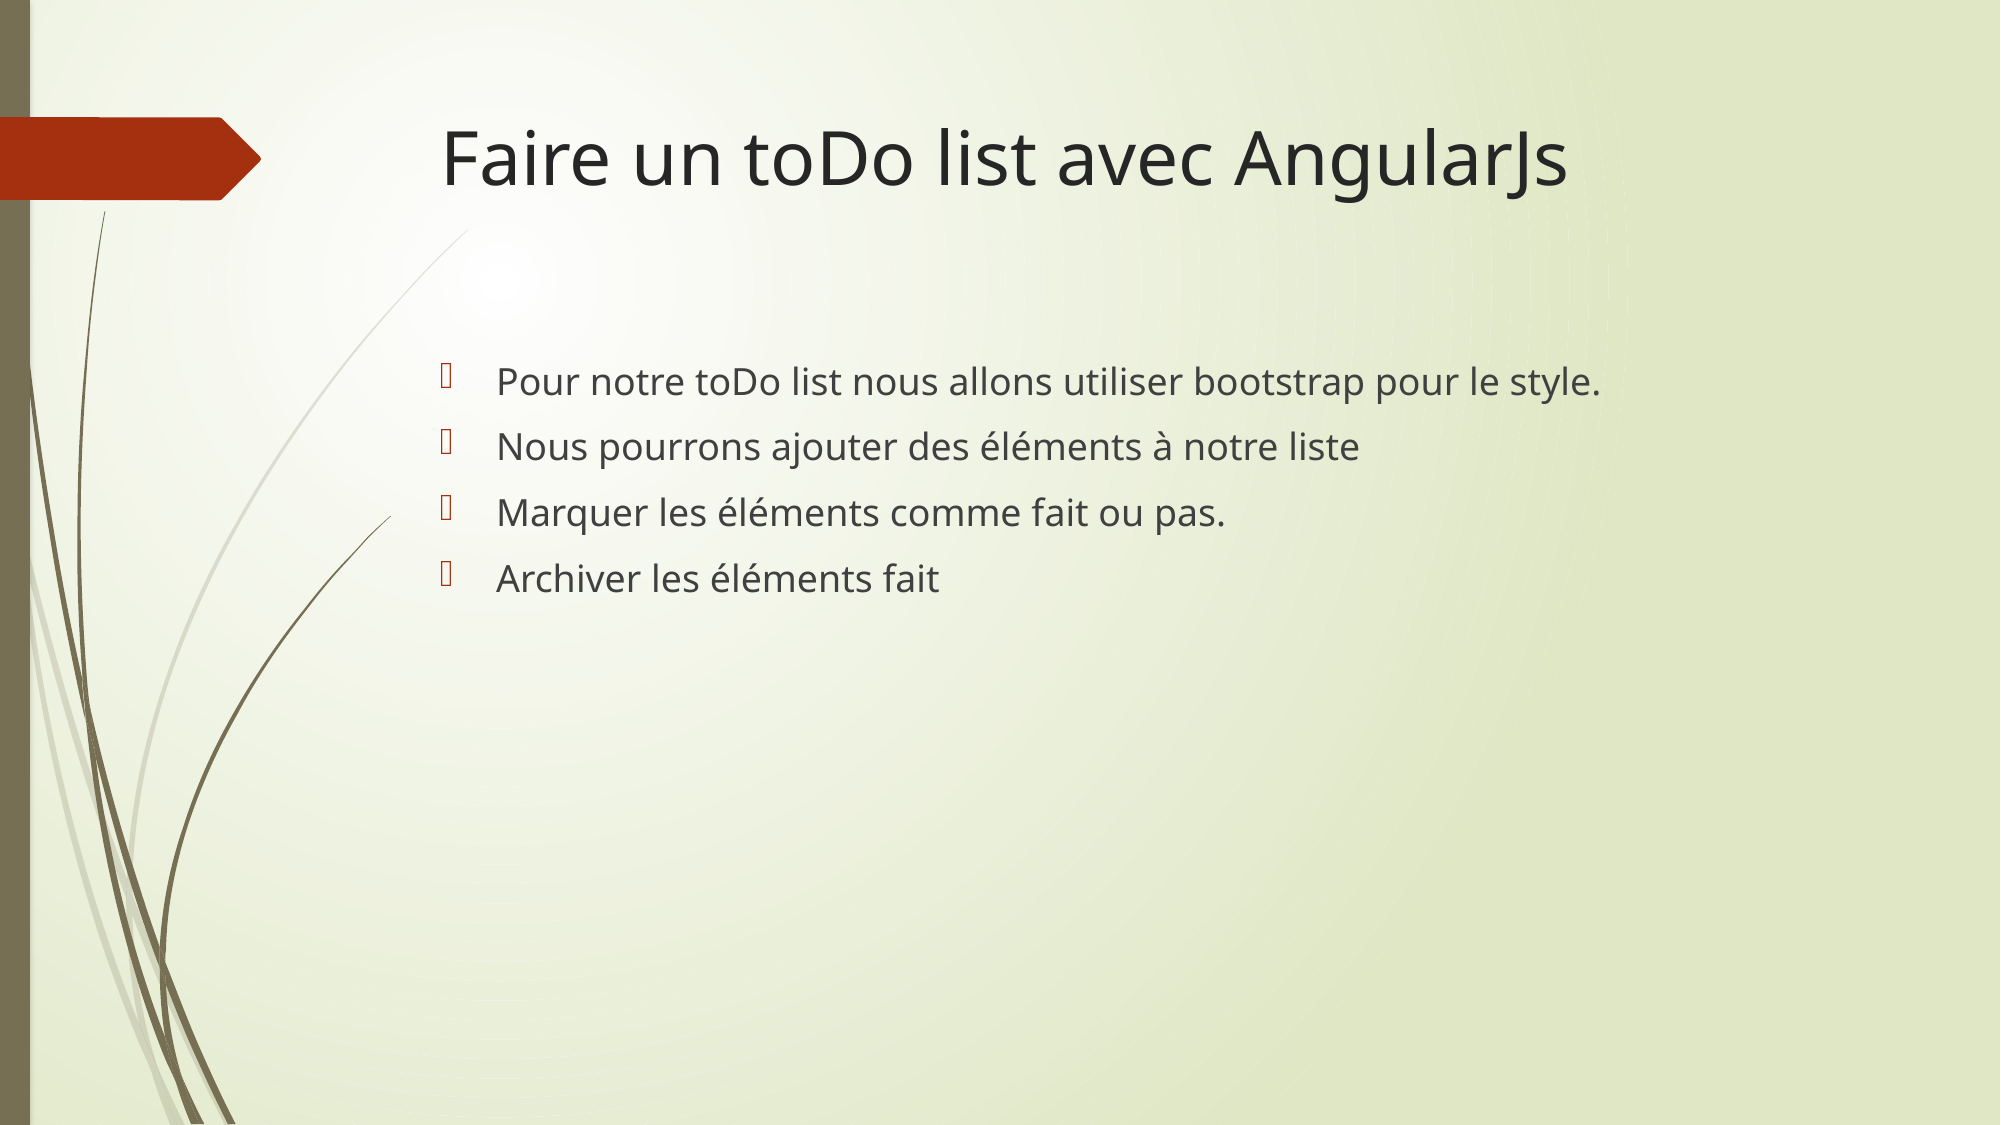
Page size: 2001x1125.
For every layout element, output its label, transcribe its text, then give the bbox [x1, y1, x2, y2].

list Pour notre toDo list nous allons utiliser bootstrap pour le style. Nous pourrons ajouter des éléments à notre liste Marquer les éléments comme fait ou pas. Archiver les éléments fait [424, 350, 1888, 970]
title Faire un toDo list avec AngularJs [425, 102, 1888, 313]
